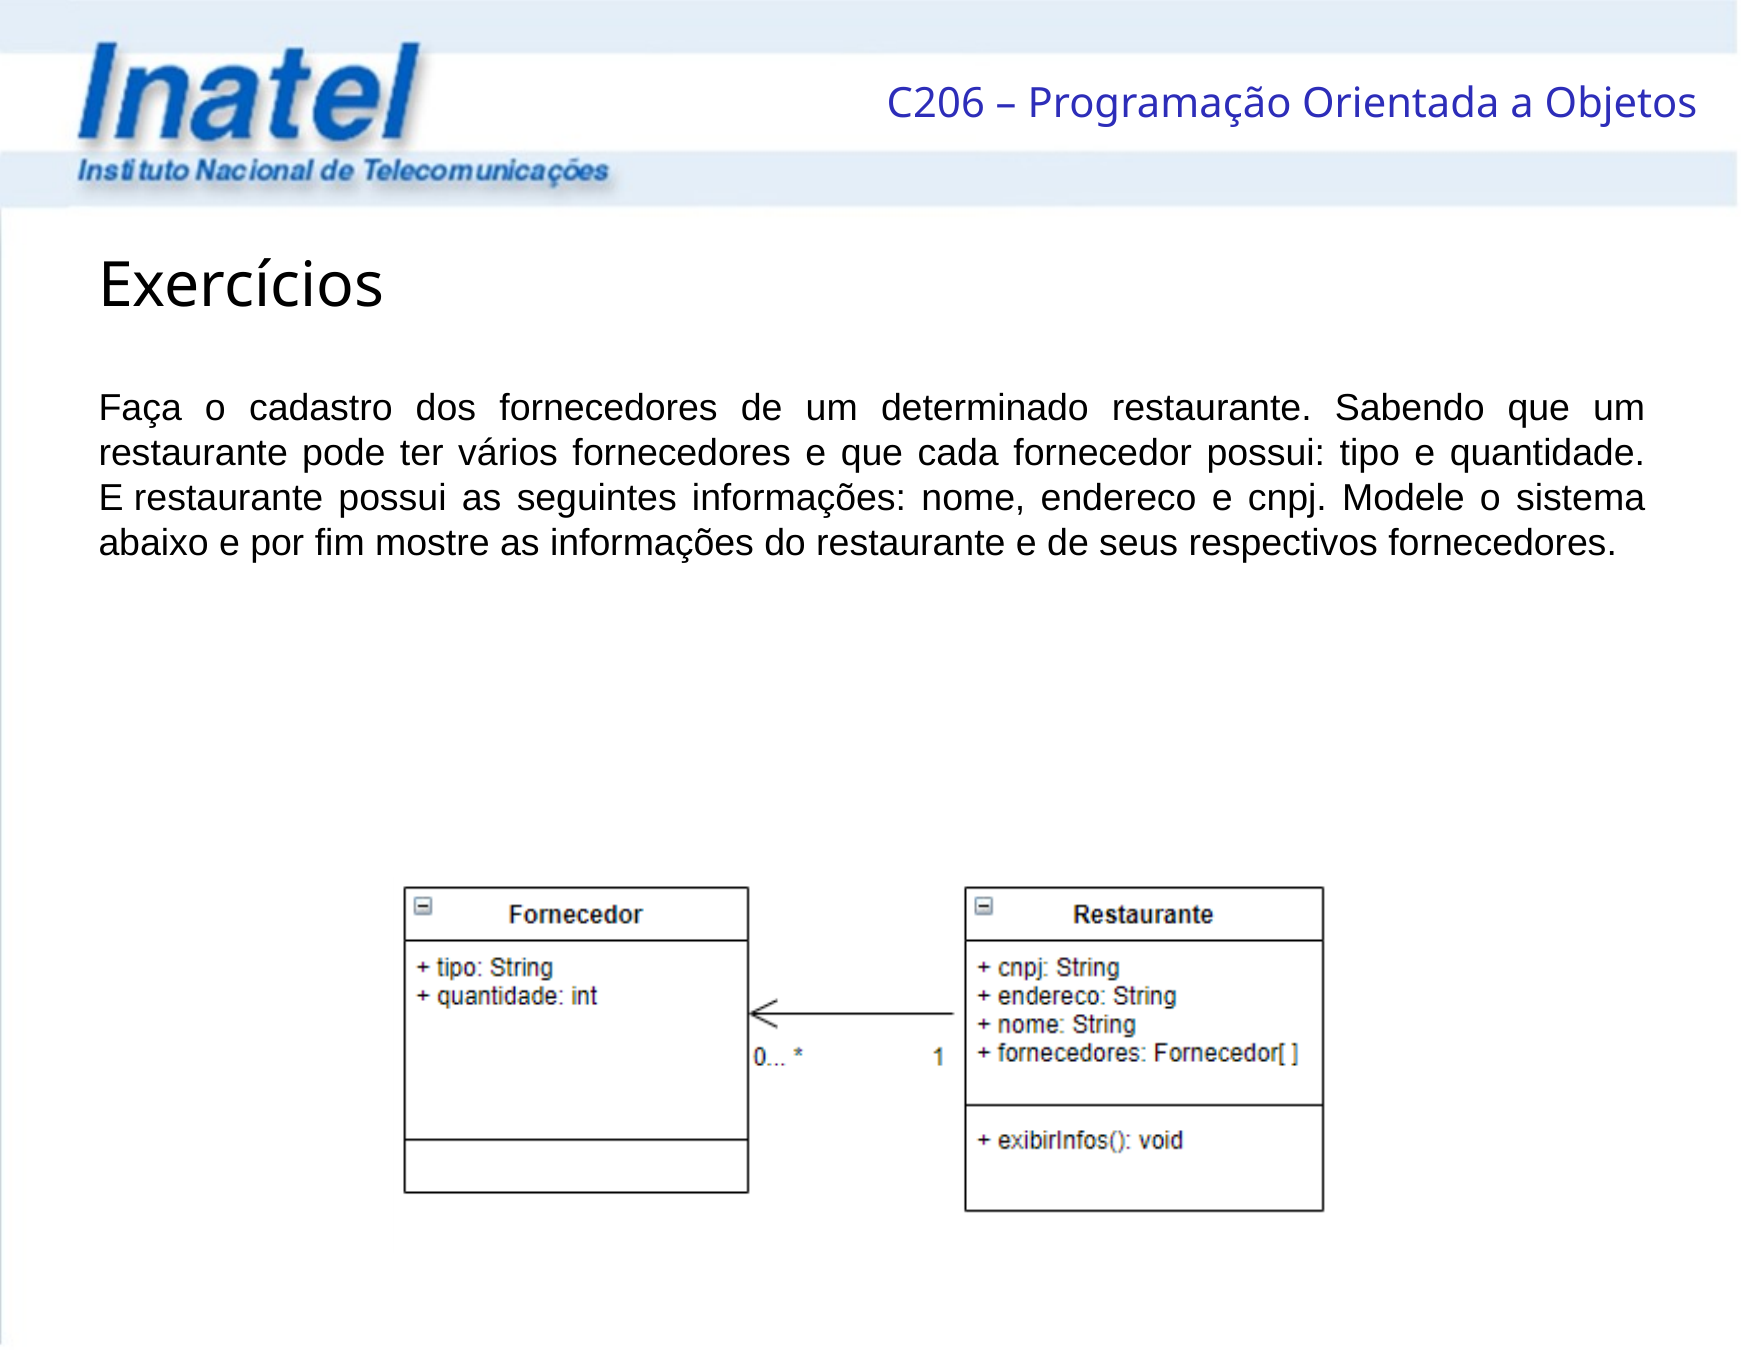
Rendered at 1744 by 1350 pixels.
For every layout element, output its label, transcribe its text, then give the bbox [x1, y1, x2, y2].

text_box Exercícios [81, 237, 1663, 325]
text_box Faça o cadastro dos fornecedores de um determinado restaurante. Sabendo que um restaurante pode ter vários fornecedores e que cada fornecedor possui: tipo e quantidade. E restaurante possui as seguintes informações: nome, endereco e cnpj. Modele o sistema abaixo e por fim mostre as informações do restaurante e de seus respectivos fornecedores. [81, 374, 1663, 1325]
picture [0, 0, 1744, 1350]
